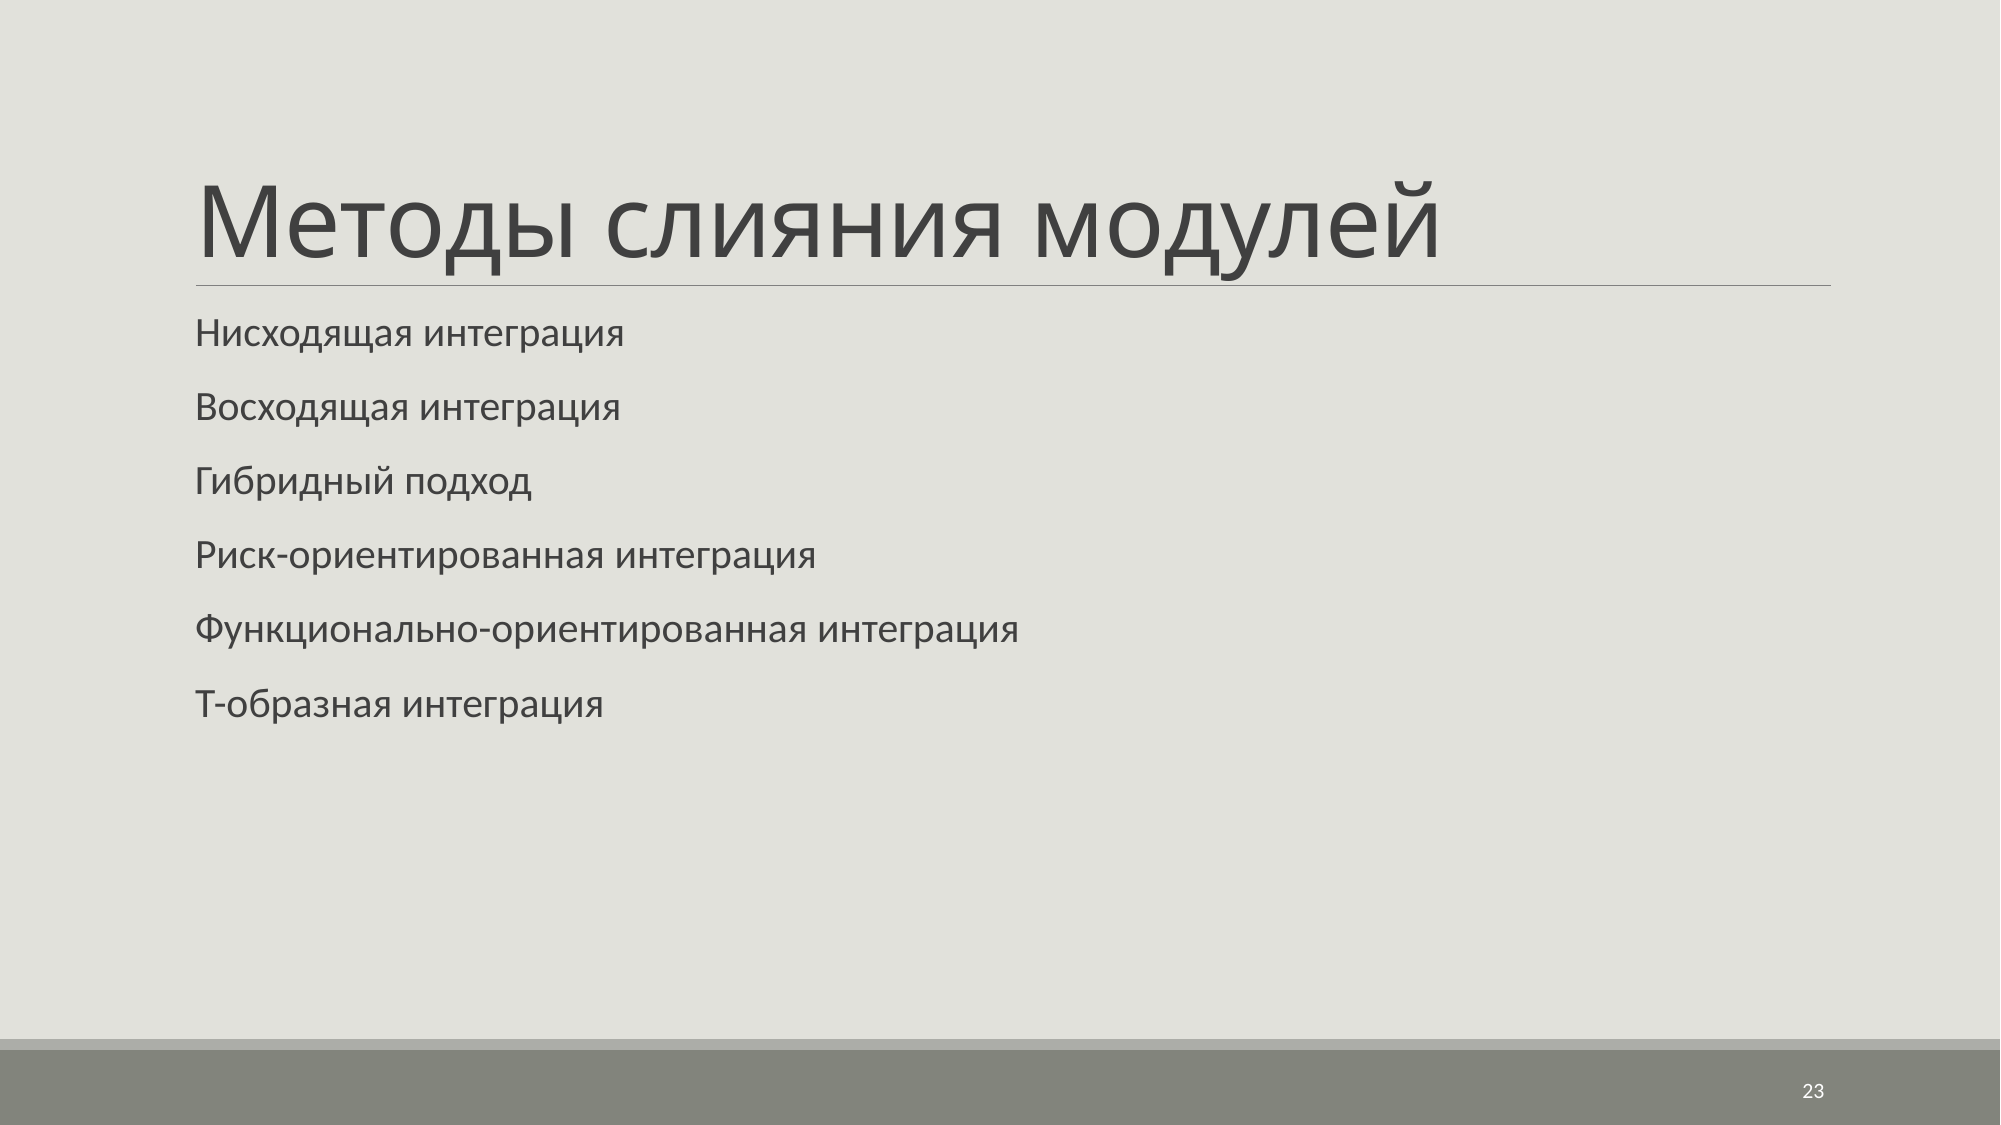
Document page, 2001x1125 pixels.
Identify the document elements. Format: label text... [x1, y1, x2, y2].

title Методы слияния модулей [180, 47, 1830, 285]
slide_number 23 [1624, 1059, 1840, 1120]
list Нисходящая интеграция Восходящая интеграция Гибридный подход Риск-ориентированная интеграция Функционально-ориентированная интеграция Т-образная интеграция [180, 302, 1830, 963]
